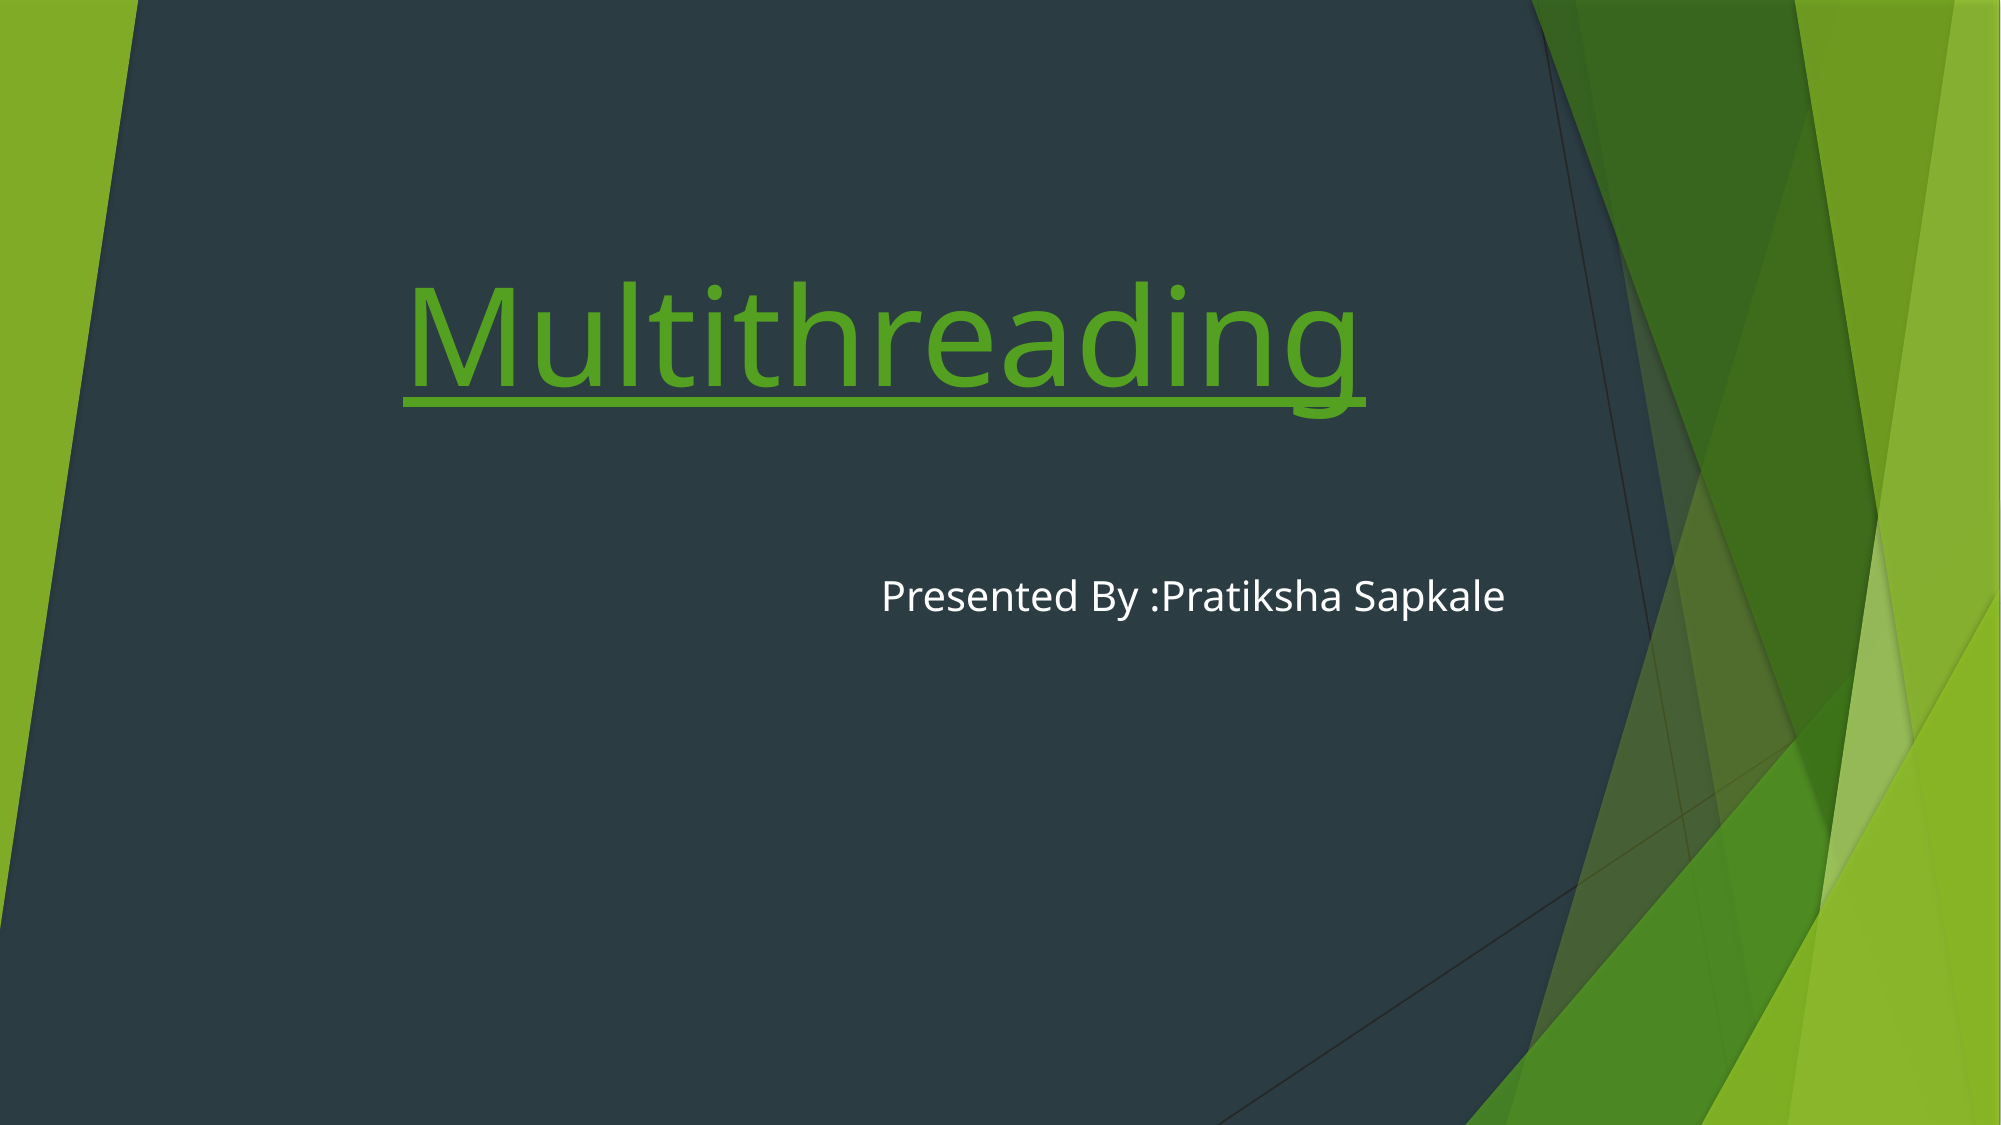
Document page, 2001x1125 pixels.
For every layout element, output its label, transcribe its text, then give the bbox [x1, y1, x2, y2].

title Multithreading [247, 183, 1522, 422]
subtitle Presented By :Pratiksha Sapkale [247, 562, 1522, 785]
